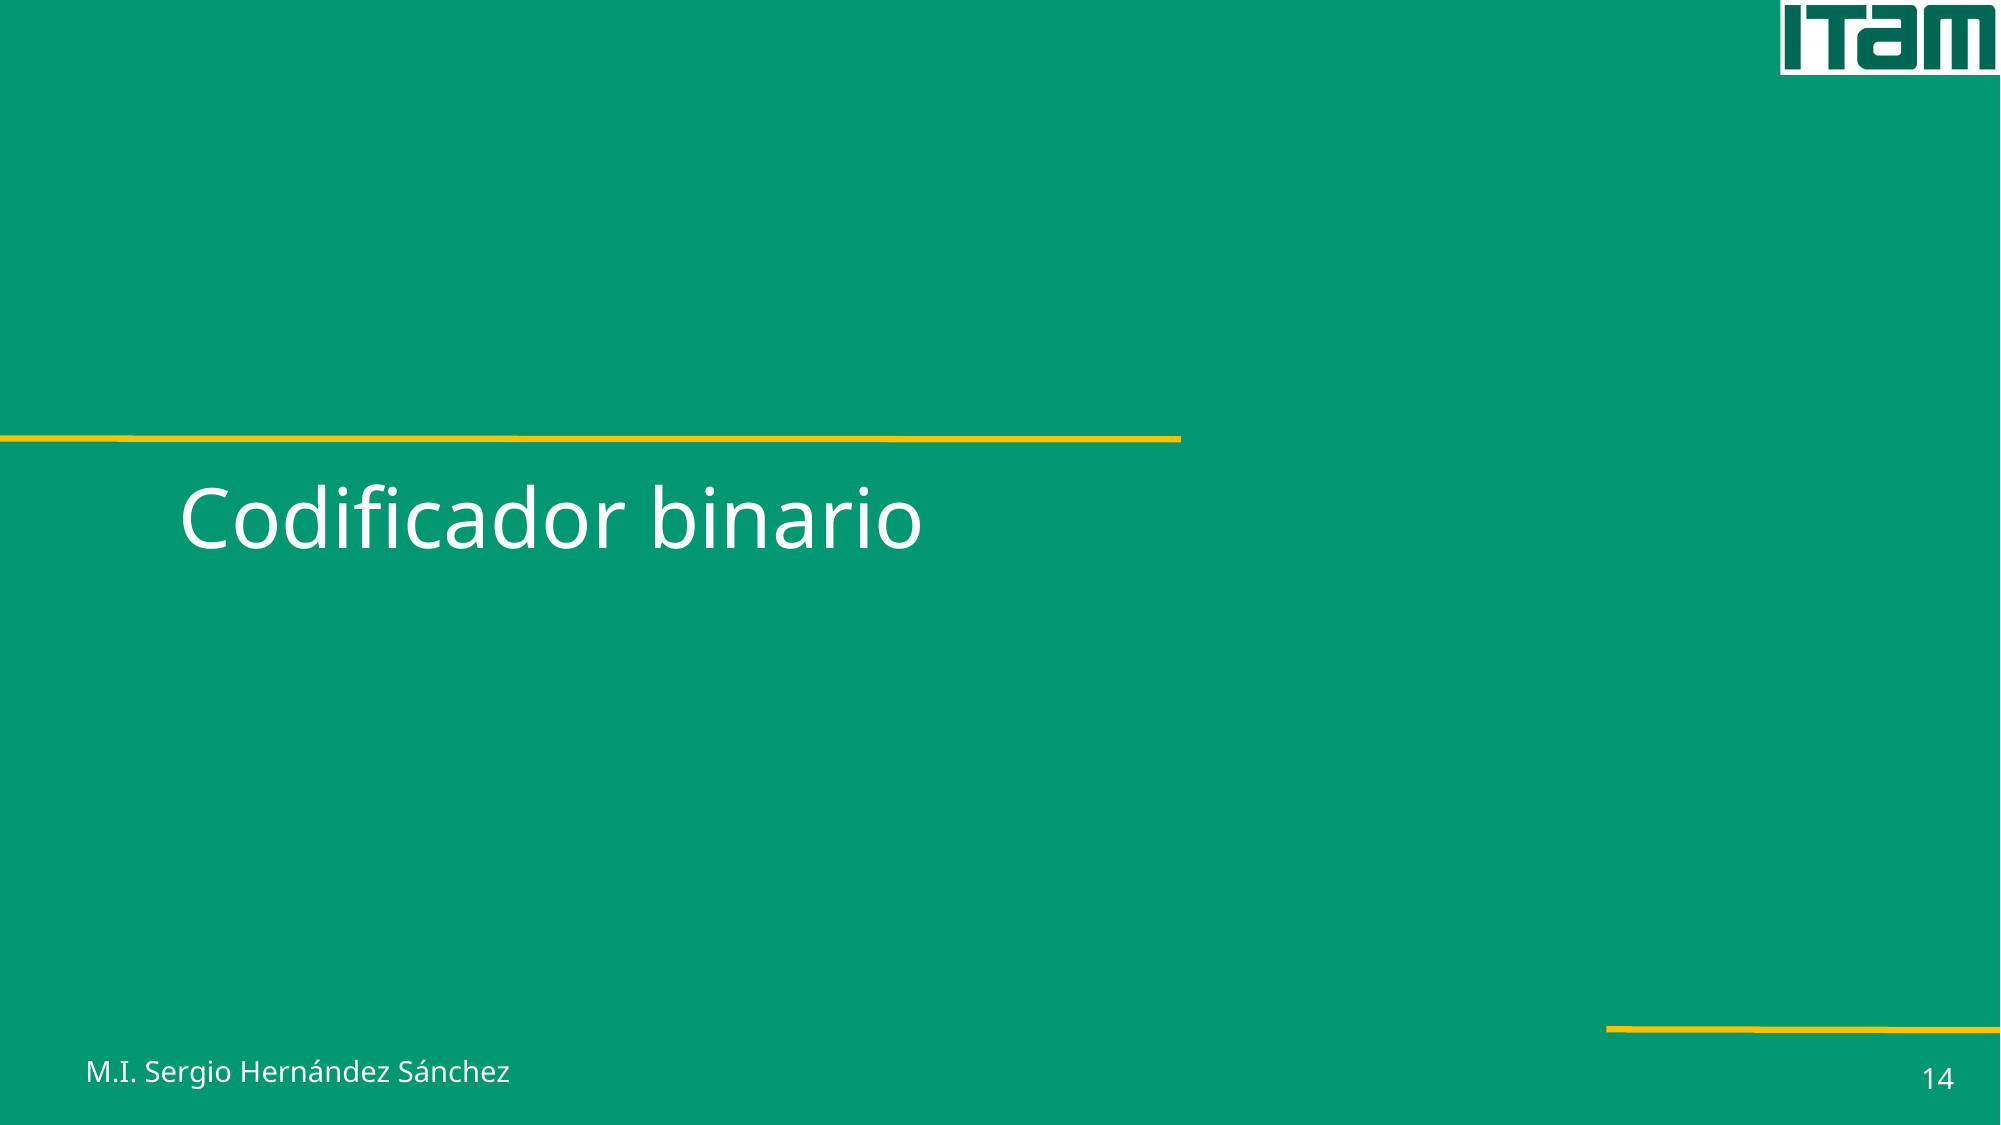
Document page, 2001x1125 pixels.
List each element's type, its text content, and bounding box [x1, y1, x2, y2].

picture [1780, 0, 2000, 75]
text_box Codificador binario [83, 445, 1833, 560]
text_box 14 [1890, 1040, 1985, 1115]
text_box M.I. Sergio Hernández Sánchez [65, 1033, 804, 1123]
text_box [0, 0, 2000, 1125]
